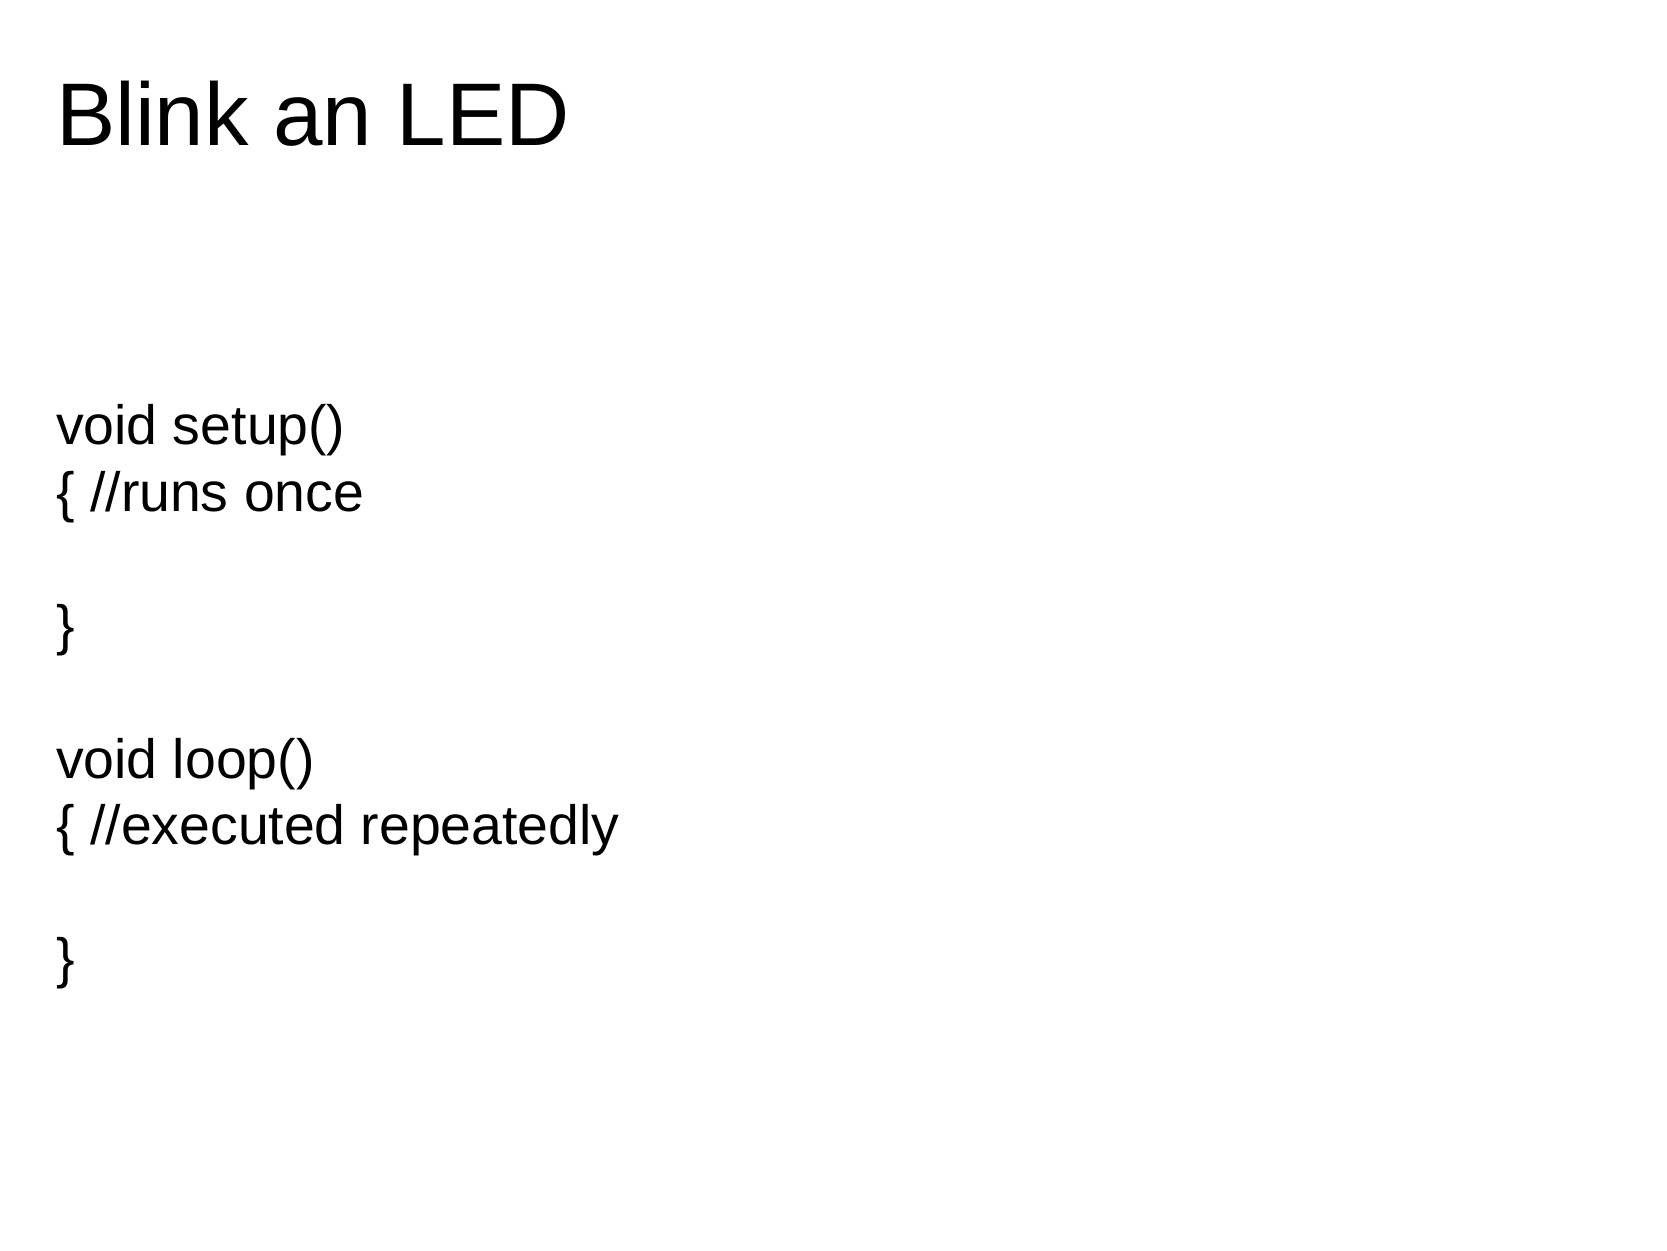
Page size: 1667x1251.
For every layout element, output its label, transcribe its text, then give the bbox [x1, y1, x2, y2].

list void setup() { //runs once } void loop() { //executed repeatedly } [50, 249, 1628, 1236]
title Blink an LED [50, 50, 1630, 213]
